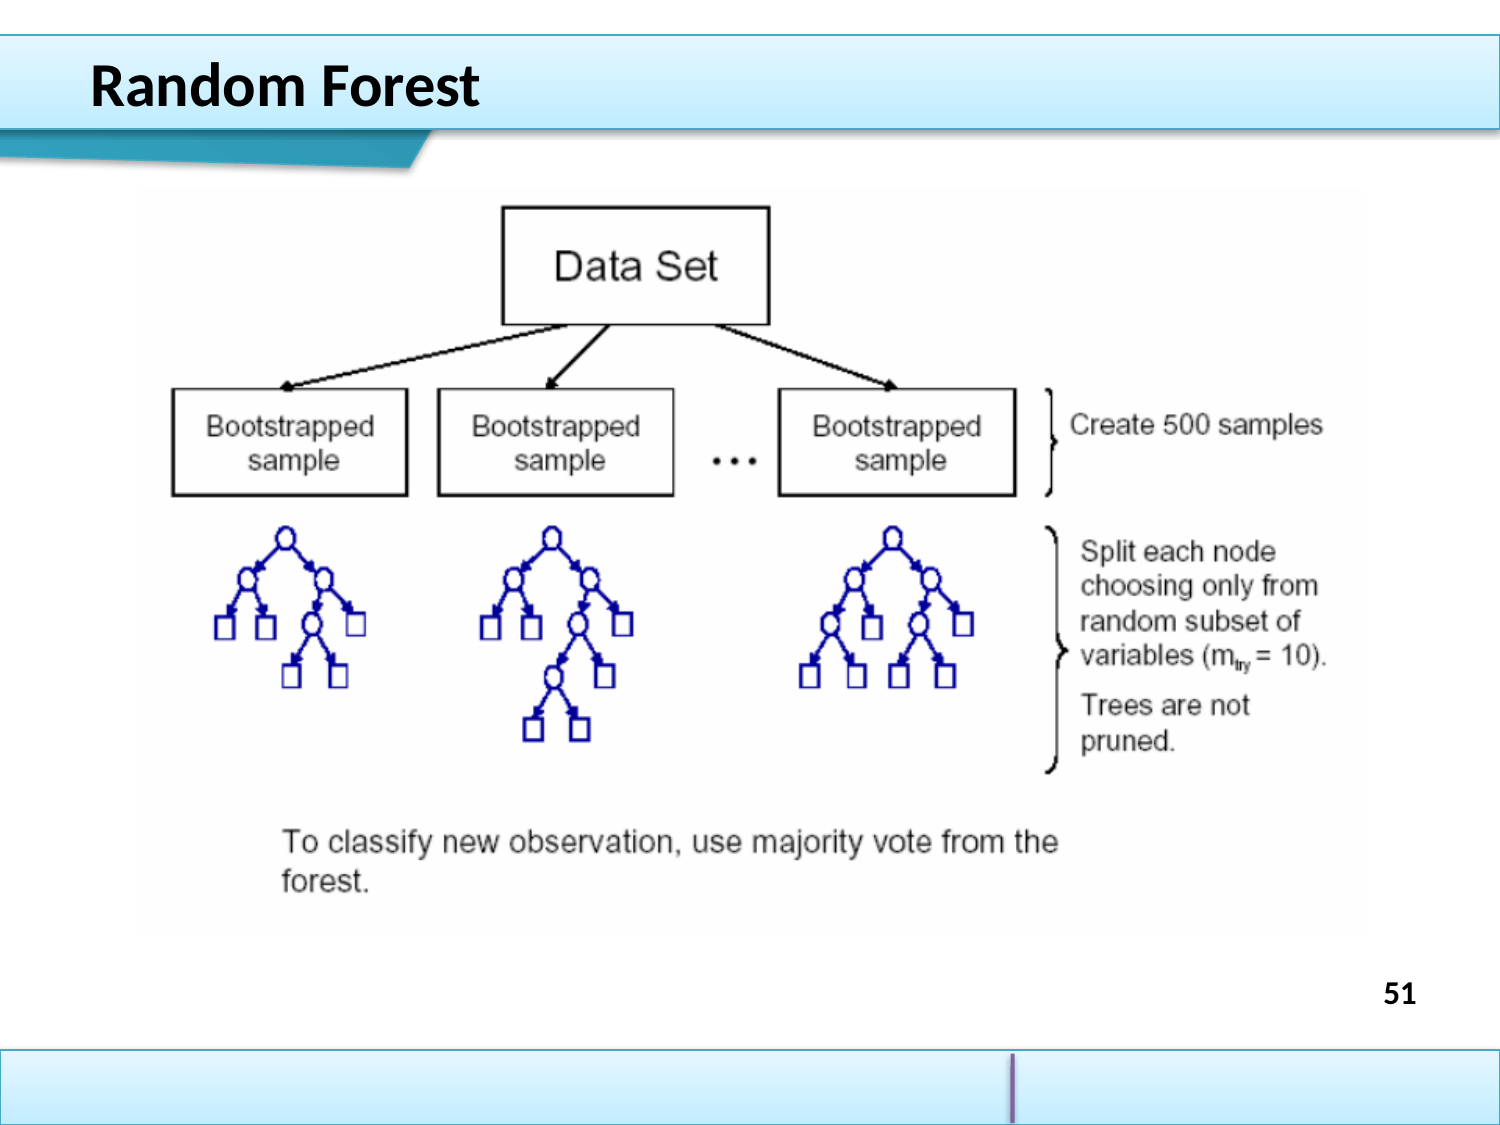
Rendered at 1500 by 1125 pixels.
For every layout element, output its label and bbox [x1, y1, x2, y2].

picture [138, 187, 1362, 937]
text_box [0, 0, 1500, 253]
text_box [0, 1049, 1500, 1125]
